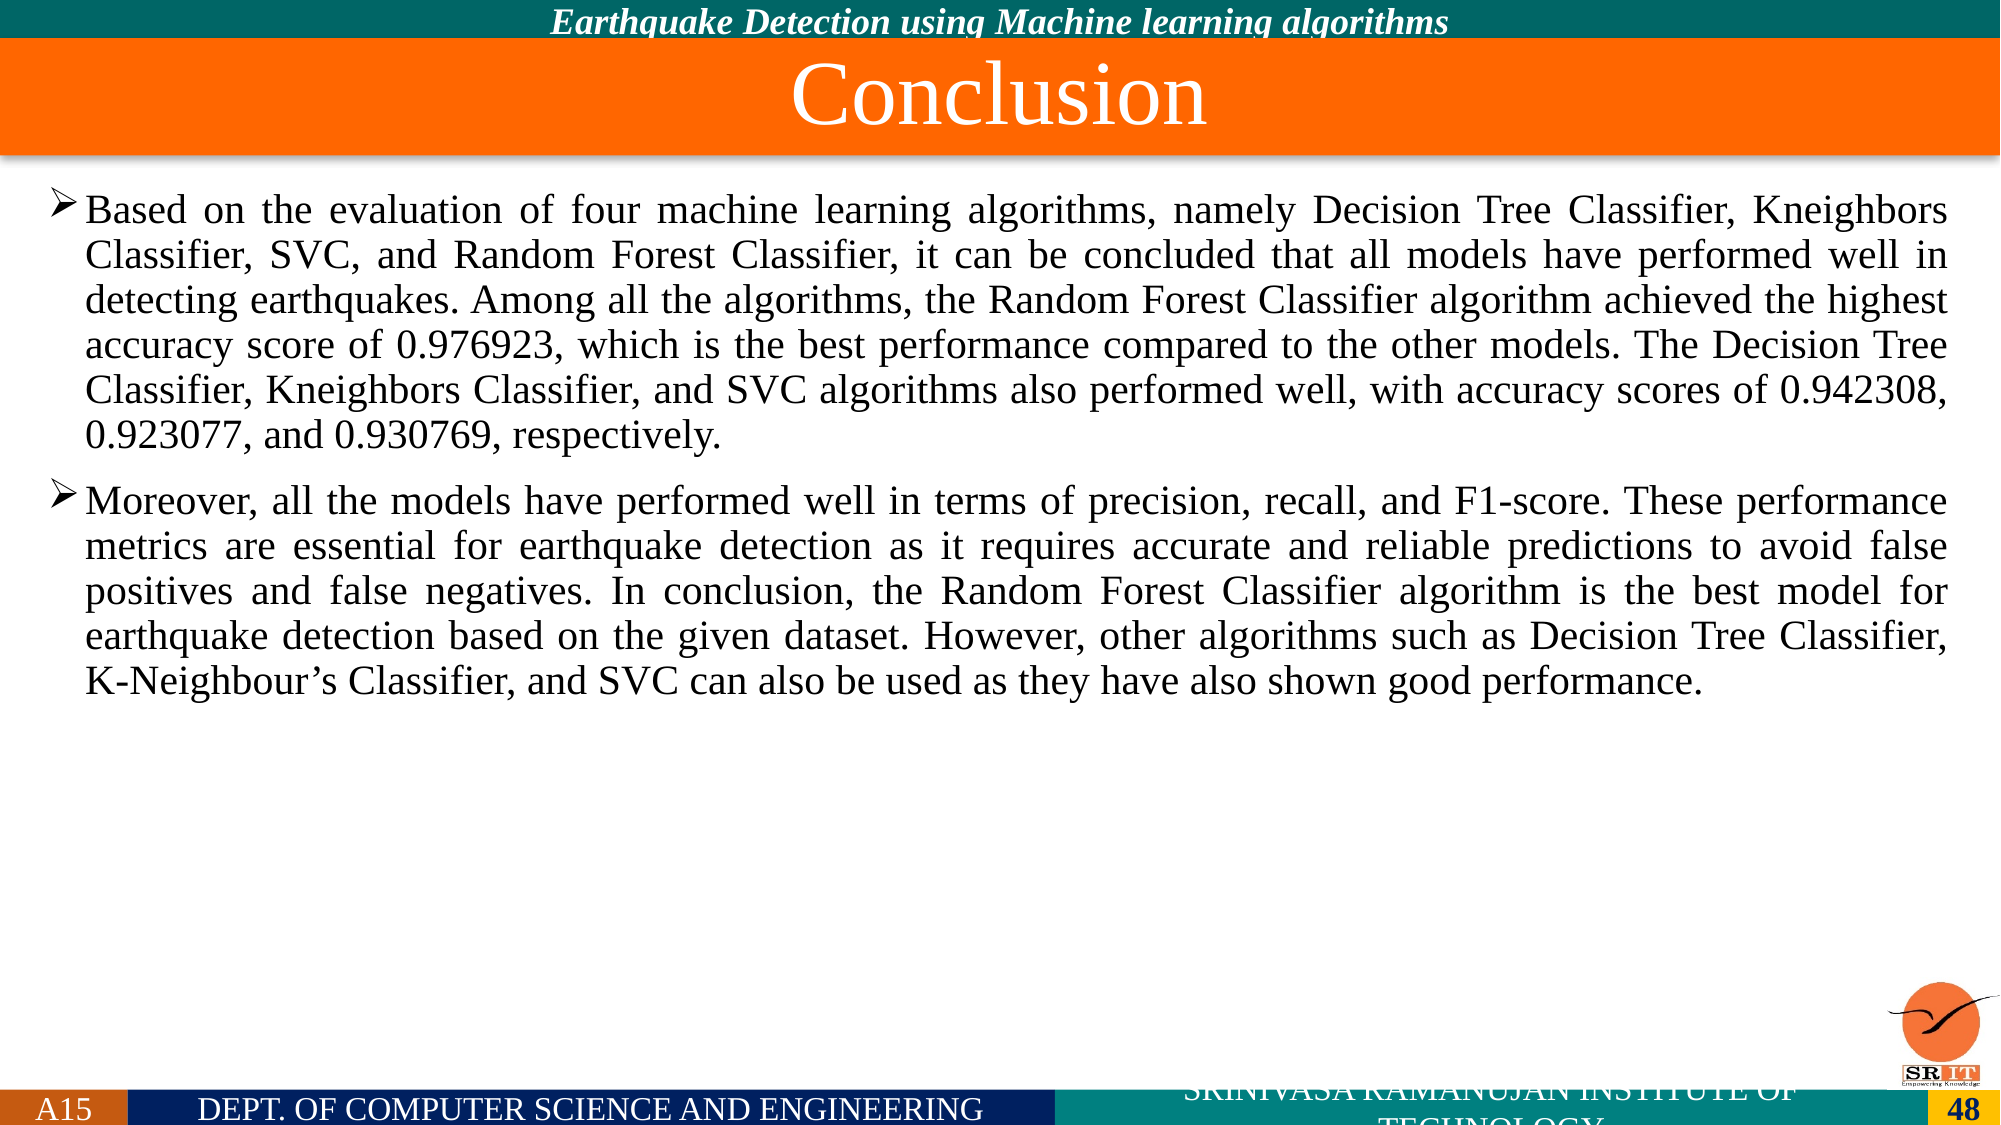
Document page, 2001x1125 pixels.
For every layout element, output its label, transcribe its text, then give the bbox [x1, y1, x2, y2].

picture [1887, 977, 2000, 1090]
list Based on the evaluation of four machine learning algorithms, namely Decision Tree Classifier, Kneighbors Classifier, SVC, and Random Forest Classifier, it can be concluded that all models have performed well in detecting earthquakes. Among all the algorithms, the Random Forest Classifier algorithm achieved the highest accuracy score of 0.976923, which is the best performance compared to the other models. The Decision Tree Classifier, Kneighbors Classifier, and SVC algorithms also performed well, with accuracy scores of 0.942308, 0.923077, and 0.930769, respectively. Moreover, all the models have performed well in terms of precision, recall, and F1-score. These performance metrics are essential for earthquake detection as it requires accurate and reliable predictions to avoid false positives and false negatives. In conclusion, the Random Forest Classifier algorithm is the best model for earthquake detection based on the given dataset. However, other algorithms such as Decision Tree Classifier, K-Neighbour’s Classifier, and SVC can also be used as they have also shown good performance. [32, 179, 1965, 1065]
title Conclusion [0, 38, 2000, 156]
